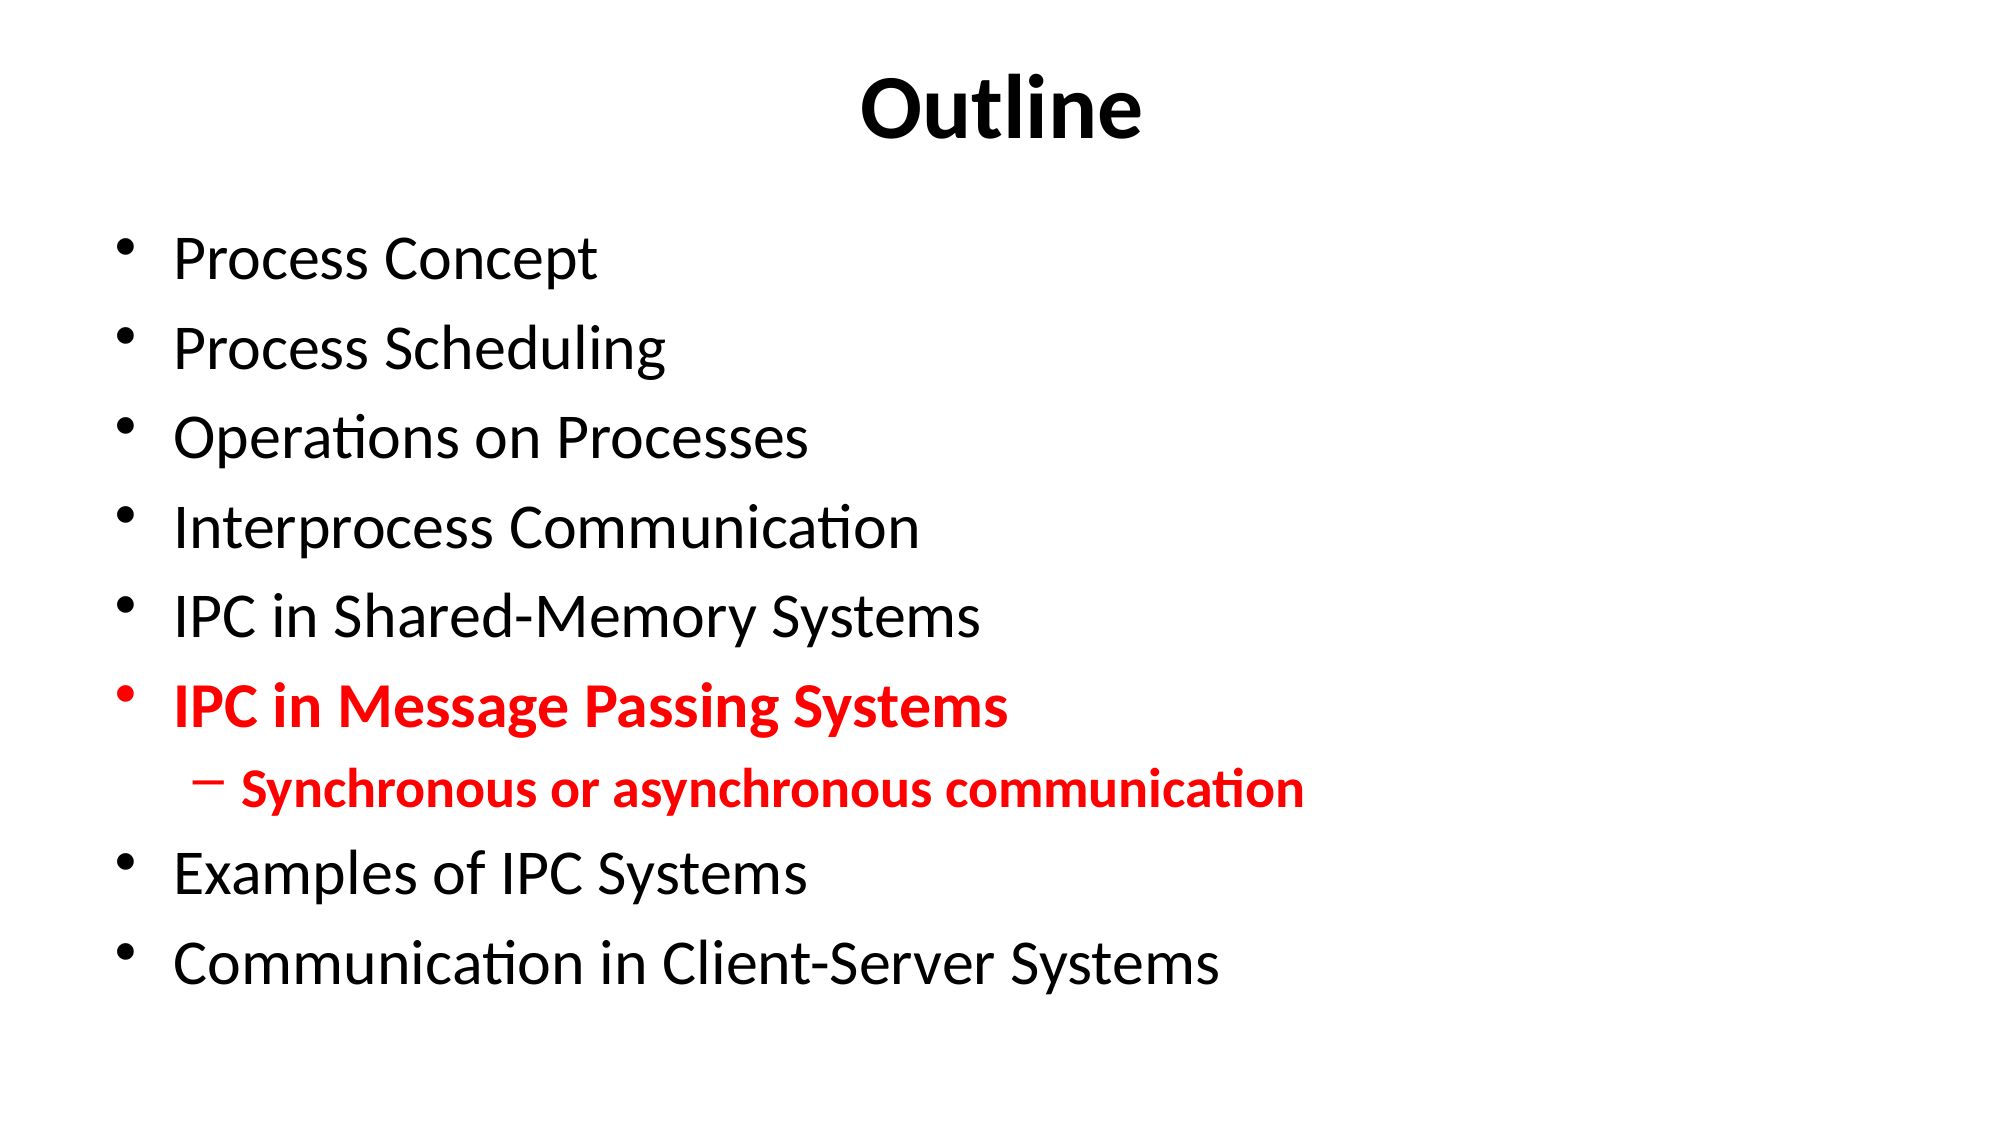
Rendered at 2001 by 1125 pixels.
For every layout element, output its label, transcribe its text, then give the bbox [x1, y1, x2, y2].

title Outline [102, 7, 1903, 196]
list Process Concept Process Scheduling Operations on Processes Interprocess Communication IPC in Shared-Memory Systems IPC in Message Passing Systems Synchronous or asynchronous communication Examples of IPC Systems Communication in Client-Server Systems [99, 207, 1901, 1006]
